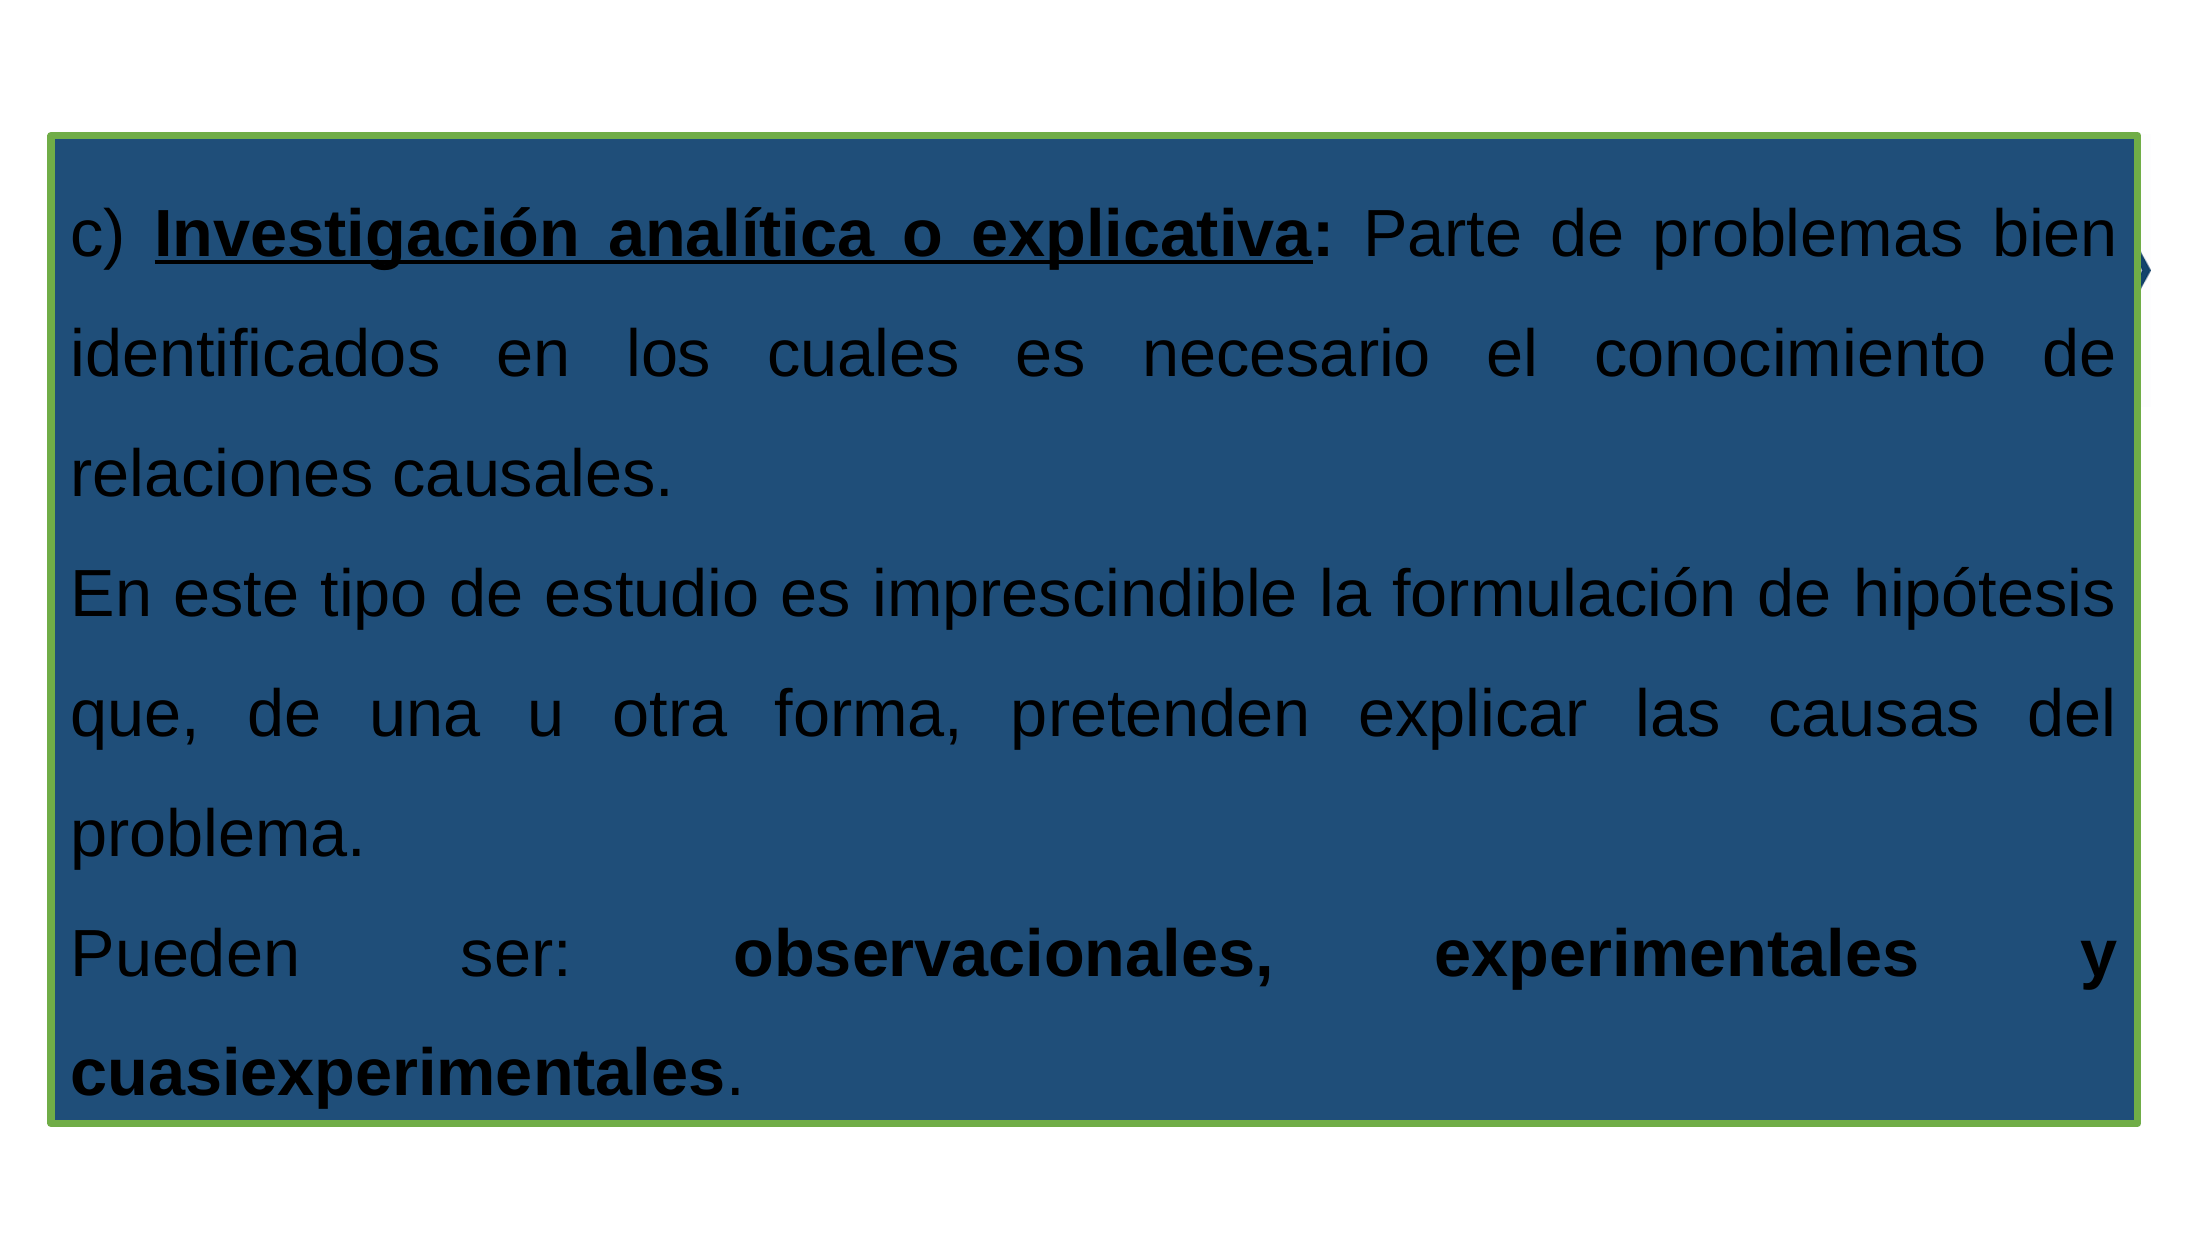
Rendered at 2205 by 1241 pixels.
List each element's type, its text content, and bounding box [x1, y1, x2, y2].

text_box c) Investigación analítica o explicativa: Parte de problemas bien identificados en los cuales es necesario el conocimiento de relaciones causales. En este tipo de estudio es imprescindible la formulación de hipótesis que, de una u otra forma, pretenden explicar las causas del problema. Pueden ser: observacionales, experimentales y cuasiexperimentales. [51, 135, 2138, 1124]
picture [1891, 134, 2151, 407]
